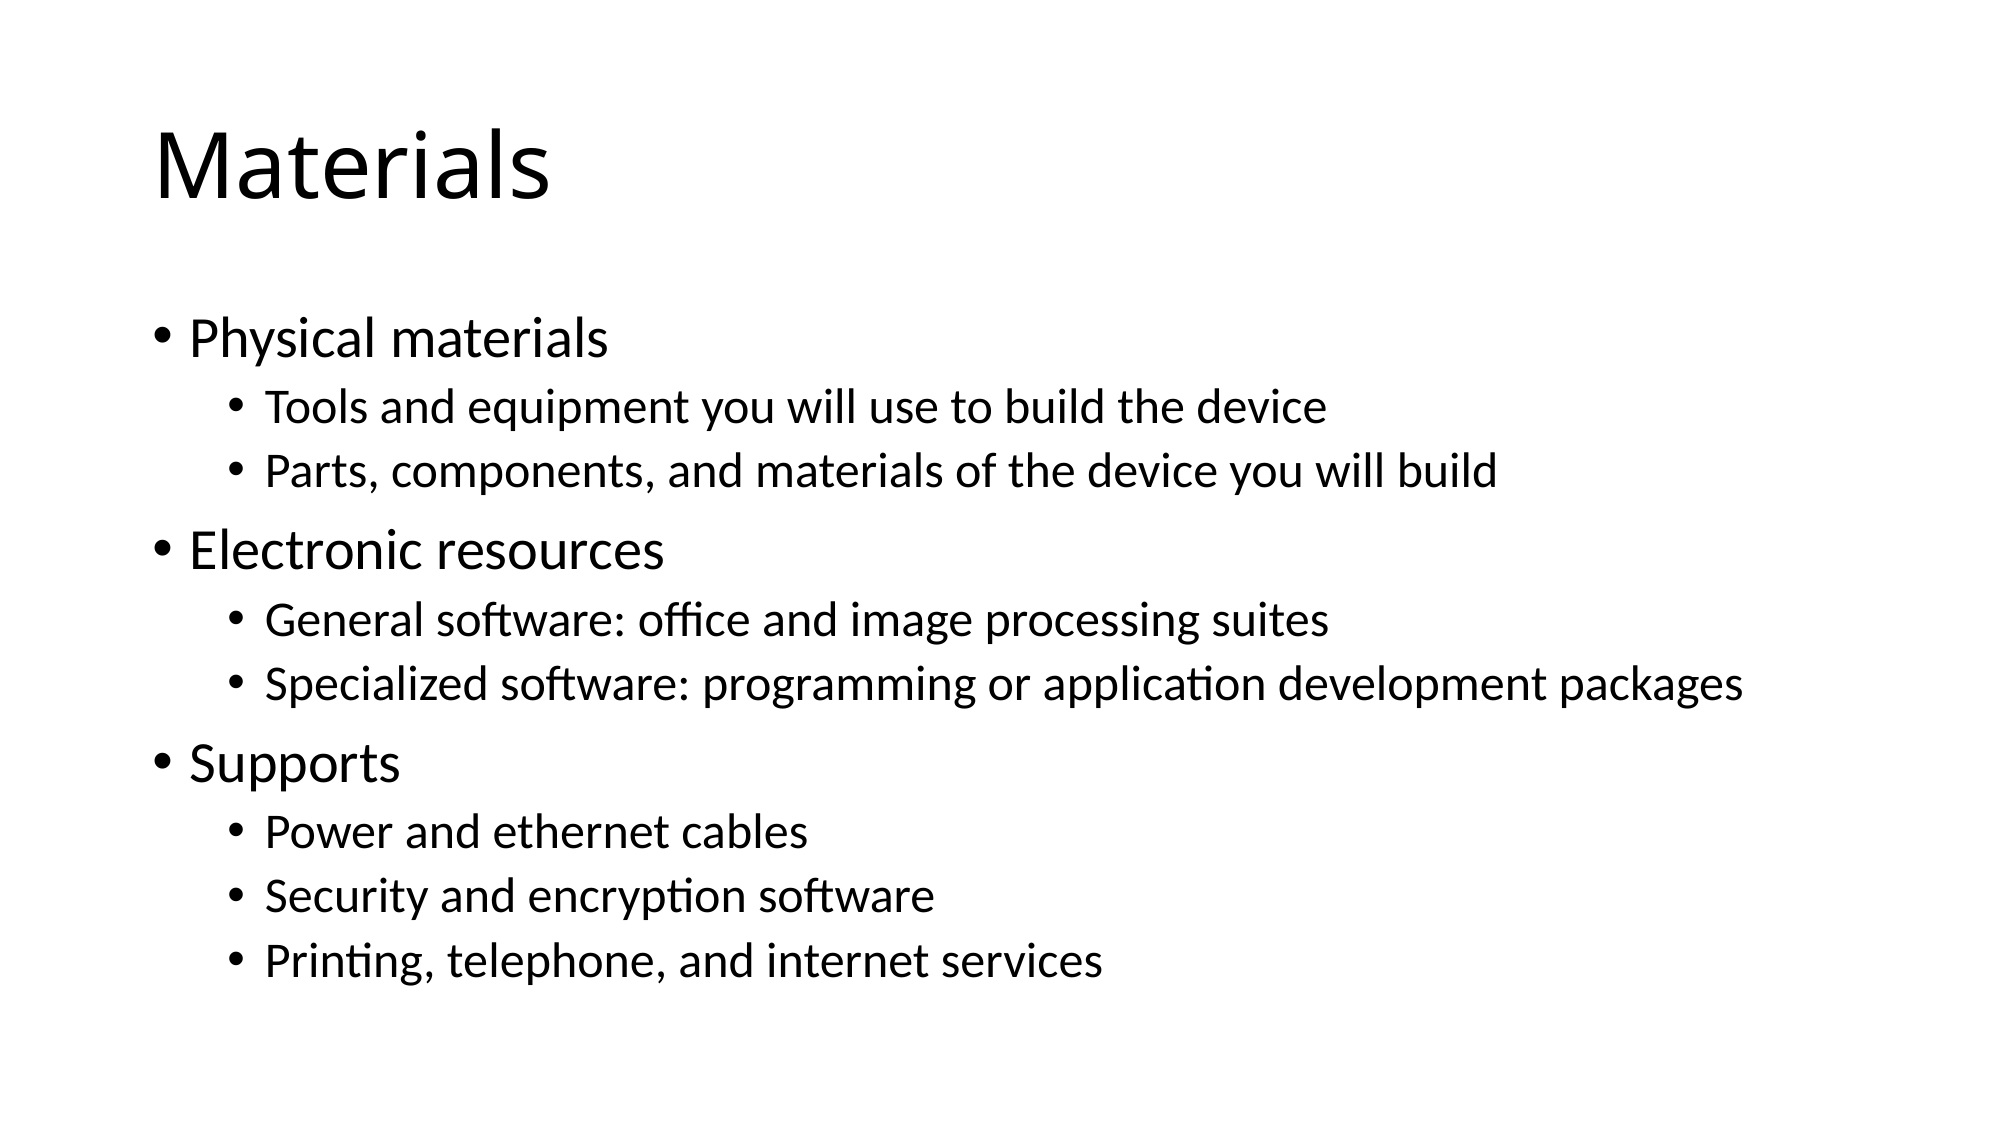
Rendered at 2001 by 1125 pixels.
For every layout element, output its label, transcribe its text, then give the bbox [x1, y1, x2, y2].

list Physical materials Tools and equipment you will use to build the device Parts, components, and materials of the device you will build Electronic resources General software: office and image processing suites Specialized software: programming or application development packages Supports Power and ethernet cables Security and encryption software Printing, telephone, and internet services [137, 299, 1863, 1014]
title Materials [137, 59, 1863, 278]
